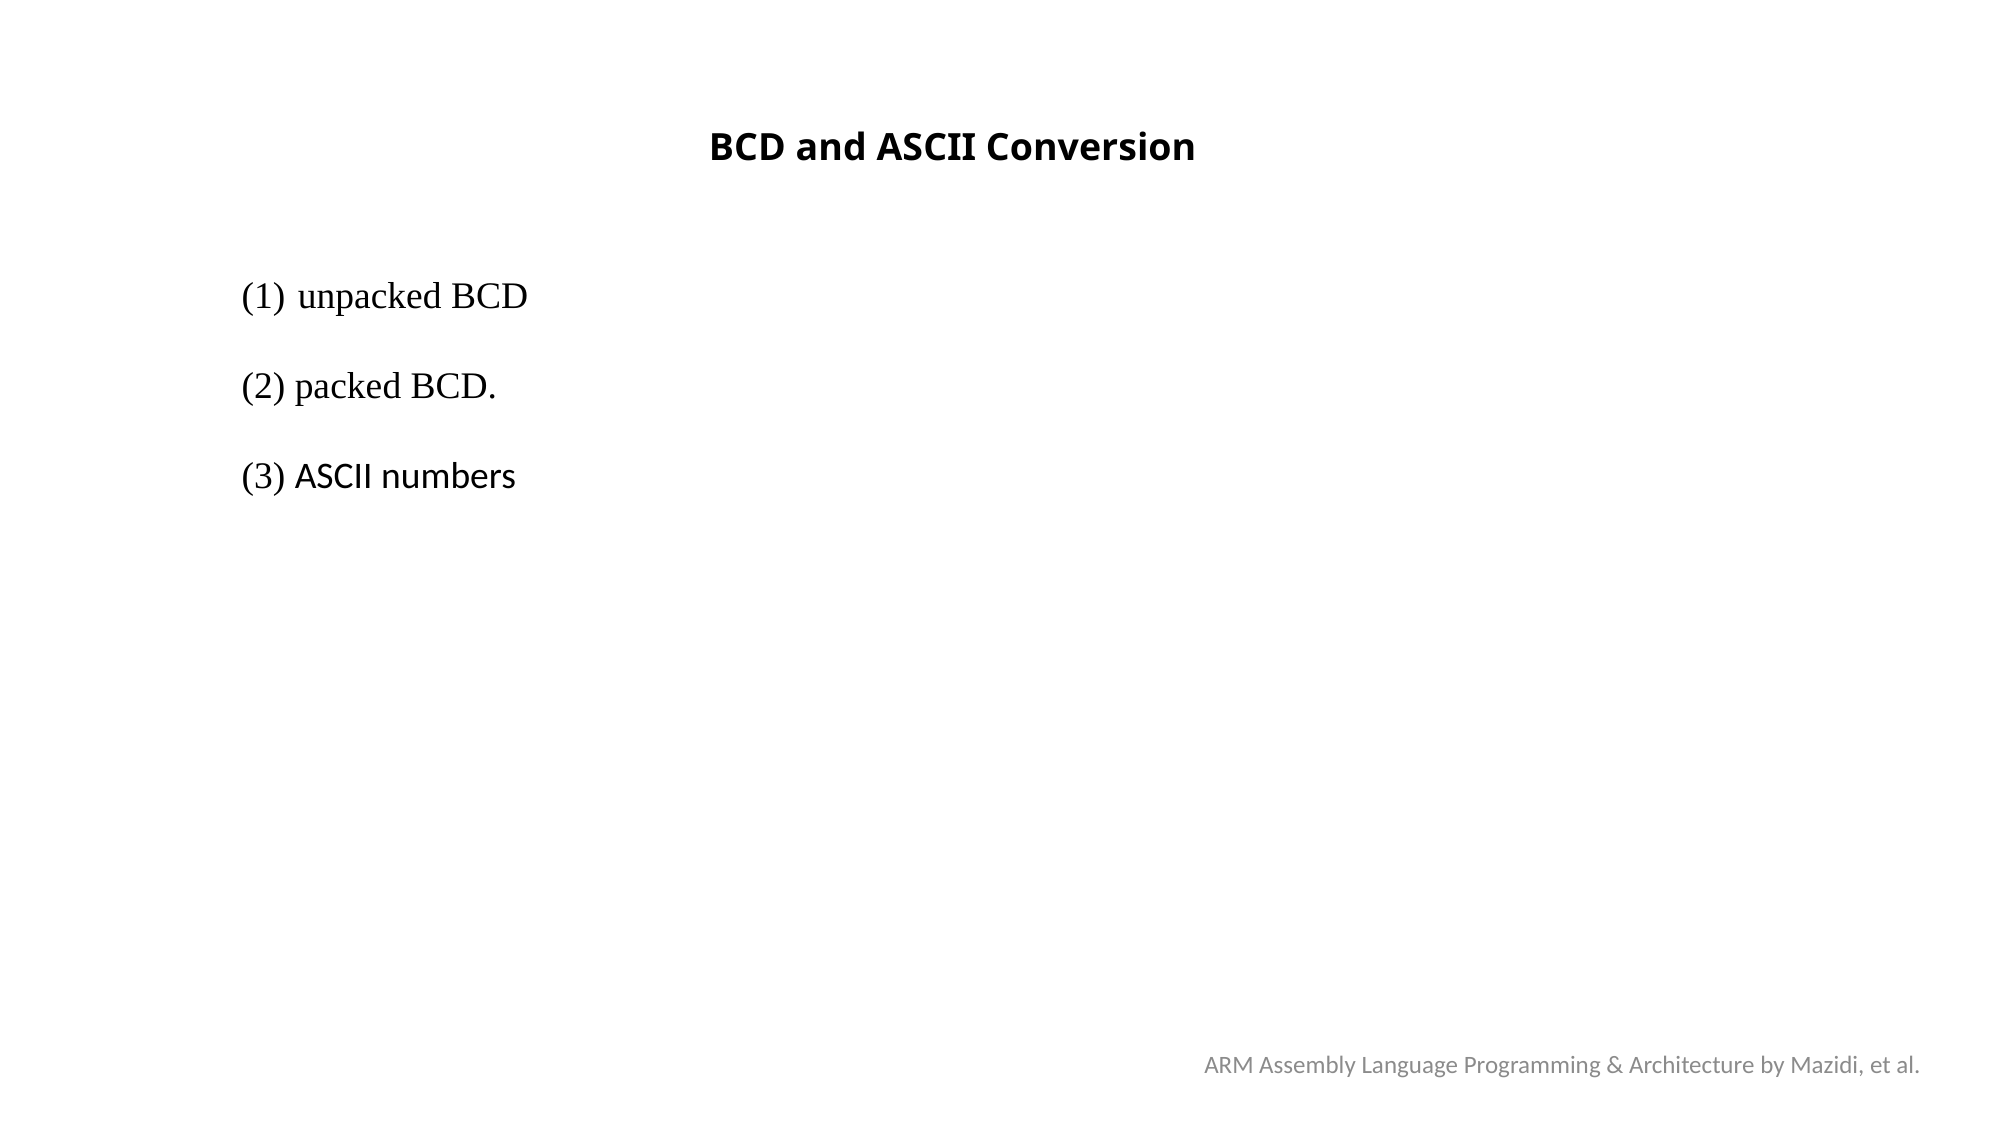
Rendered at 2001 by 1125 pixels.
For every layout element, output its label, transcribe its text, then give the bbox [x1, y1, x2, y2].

footer ARM Assembly Language Programming & Architecture by Mazidi, et al. [1161, 1033, 1965, 1094]
text_box unpacked BCD (2) packed BCD. (3) ASCII numbers [226, 263, 544, 504]
text_box BCD and ASCII Conversion [694, 115, 1212, 176]
